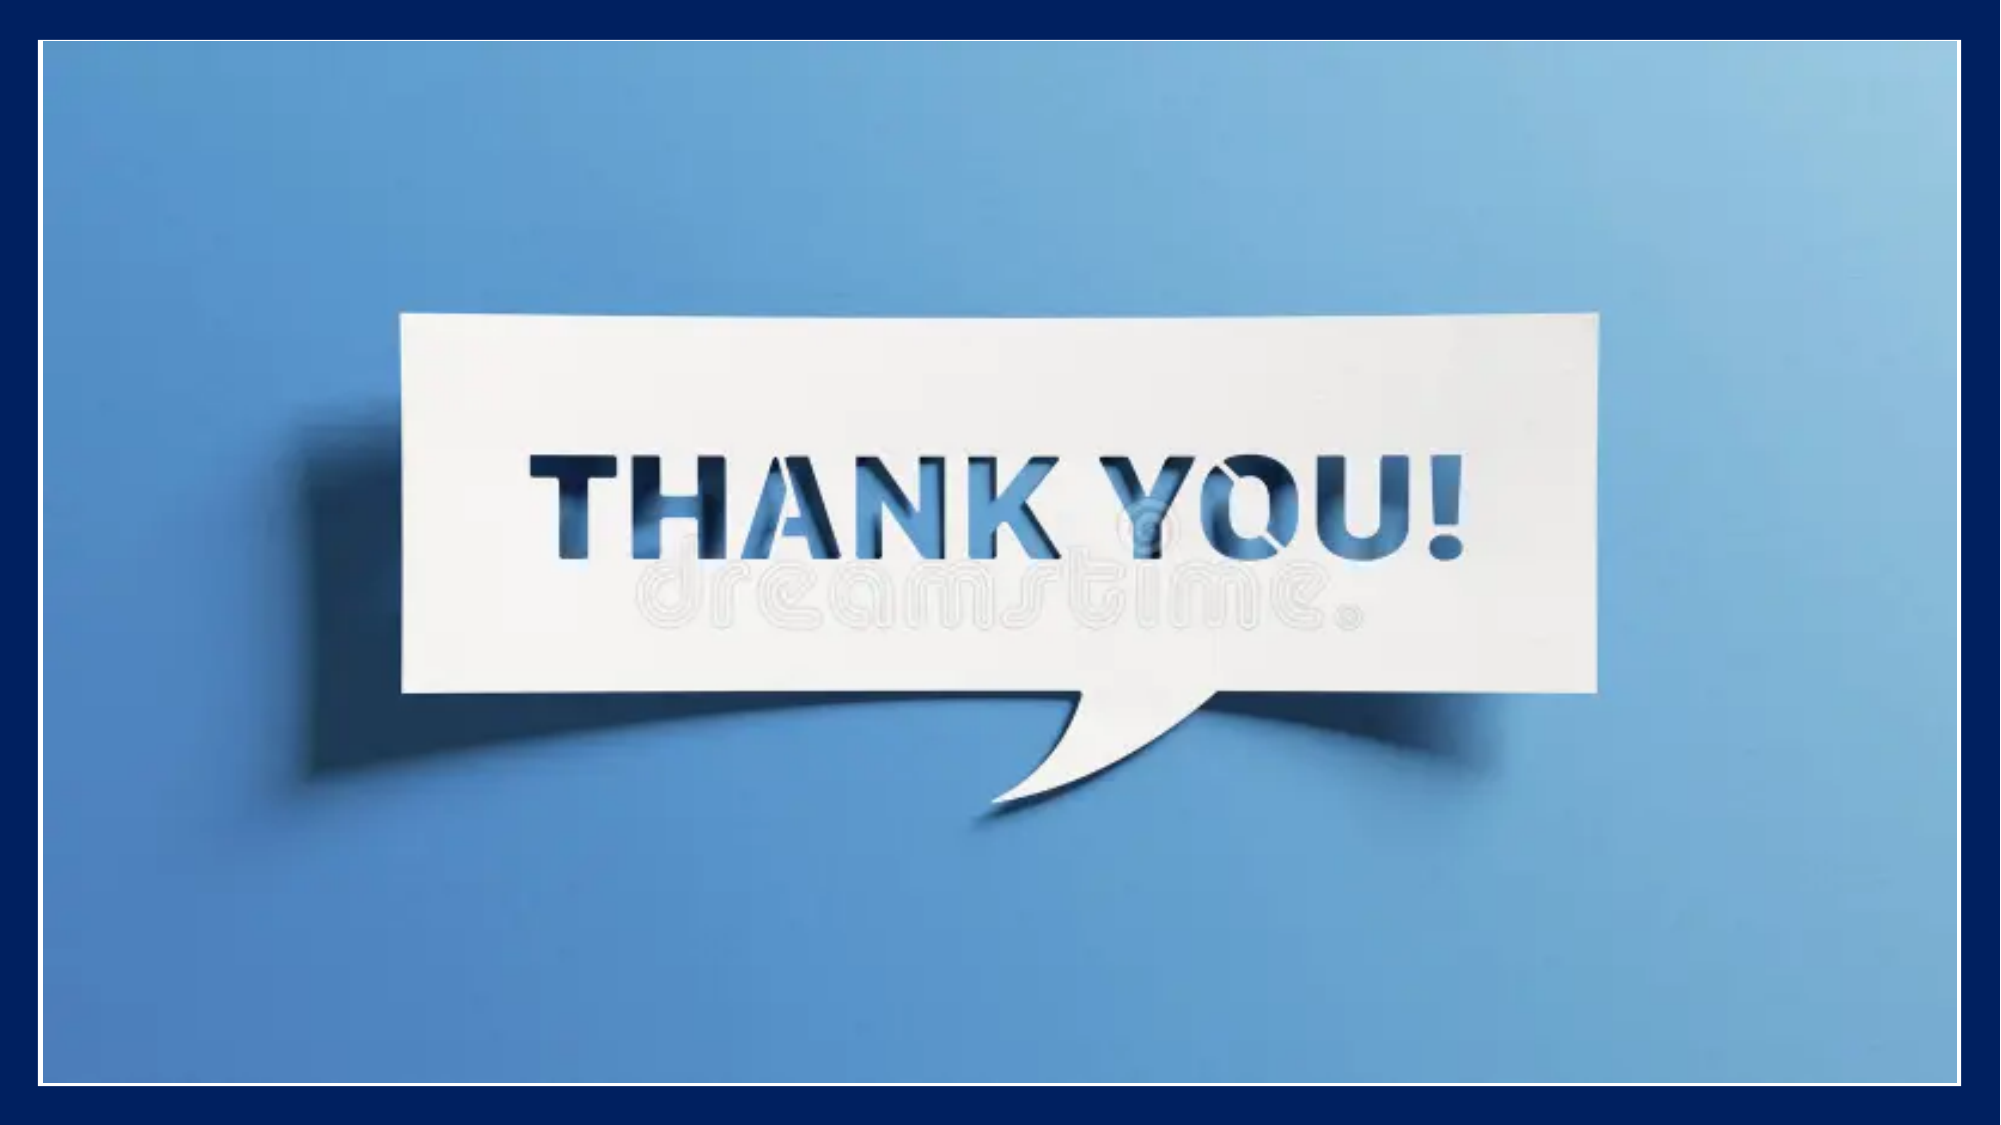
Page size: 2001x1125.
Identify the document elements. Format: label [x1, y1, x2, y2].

picture [42, 41, 1957, 1083]
